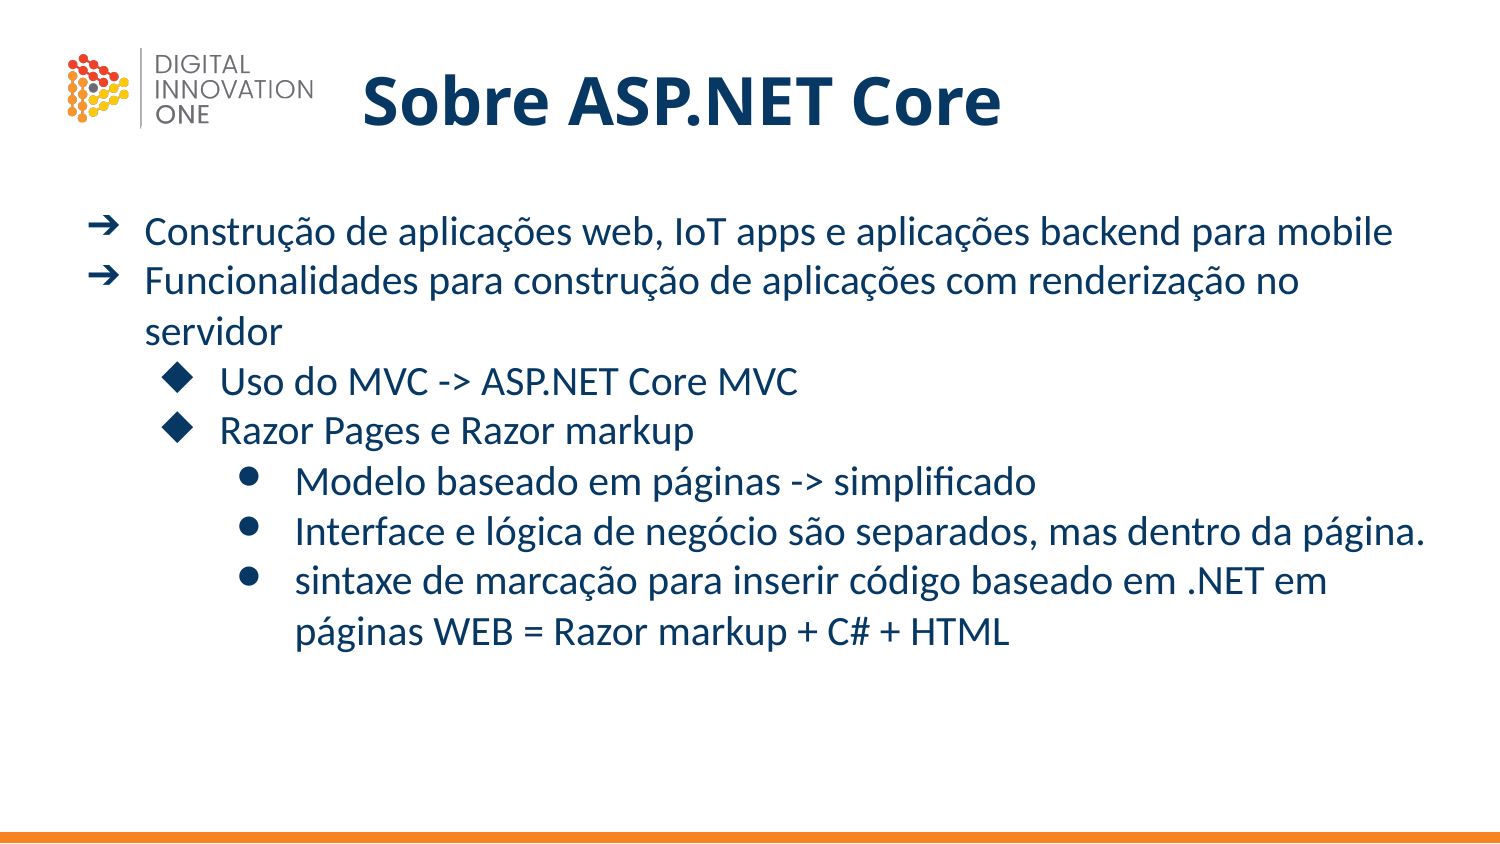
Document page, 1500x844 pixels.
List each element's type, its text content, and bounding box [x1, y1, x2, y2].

text_box [0, 832, 1500, 843]
subtitle Sobre ASP.NET Core [347, 50, 1449, 148]
picture [50, 39, 331, 138]
text_box Construção de aplicações web, IoT apps e aplicações backend para mobile Funcionalidades para construção de aplicações com renderização no servidor Uso do MVC -> ASP.NET Core MVC Razor Pages e Razor markup Modelo baseado em páginas -> simplificado Interface e lógica de negócio são separados, mas dentro da página. sintaxe de marcação para inserir código baseado em .NET em páginas WEB = Razor markup + C# + HTML [54, 175, 1446, 777]
